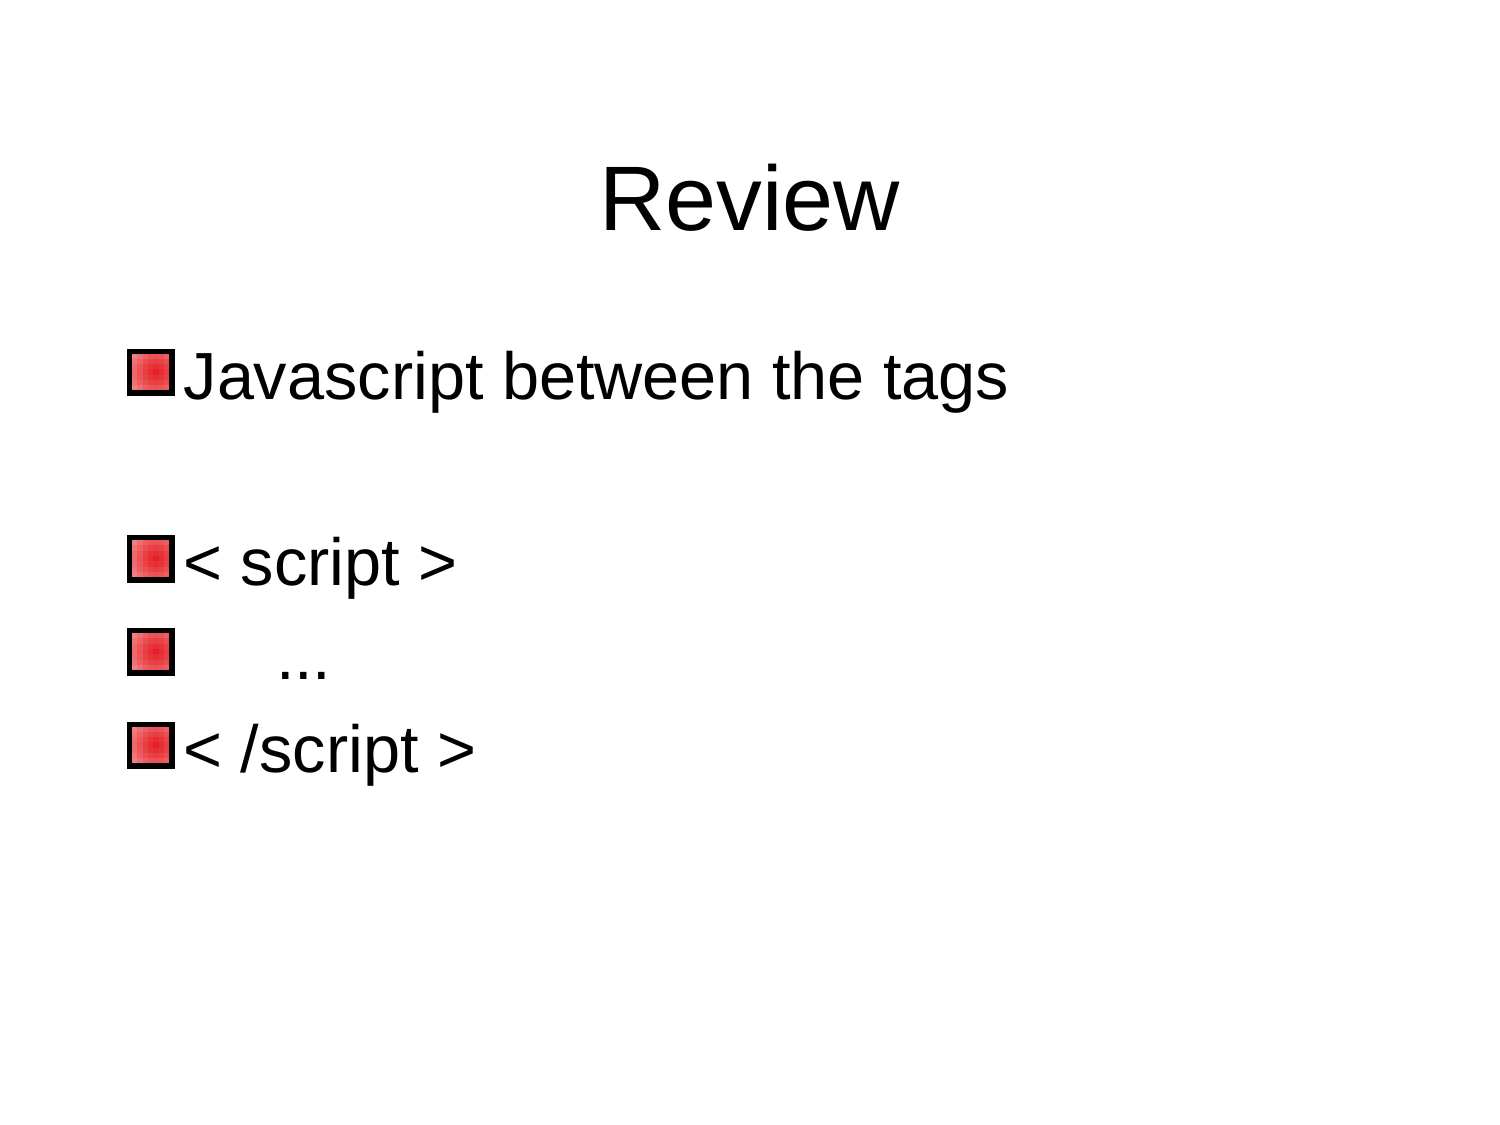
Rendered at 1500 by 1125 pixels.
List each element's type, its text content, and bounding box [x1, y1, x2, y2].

picture [127, 628, 175, 676]
title Review [112, 99, 1388, 288]
picture [127, 535, 175, 583]
list Javascript between the tags < script > ... < /script > [112, 324, 1388, 1000]
picture [127, 722, 175, 769]
picture [127, 349, 175, 396]
